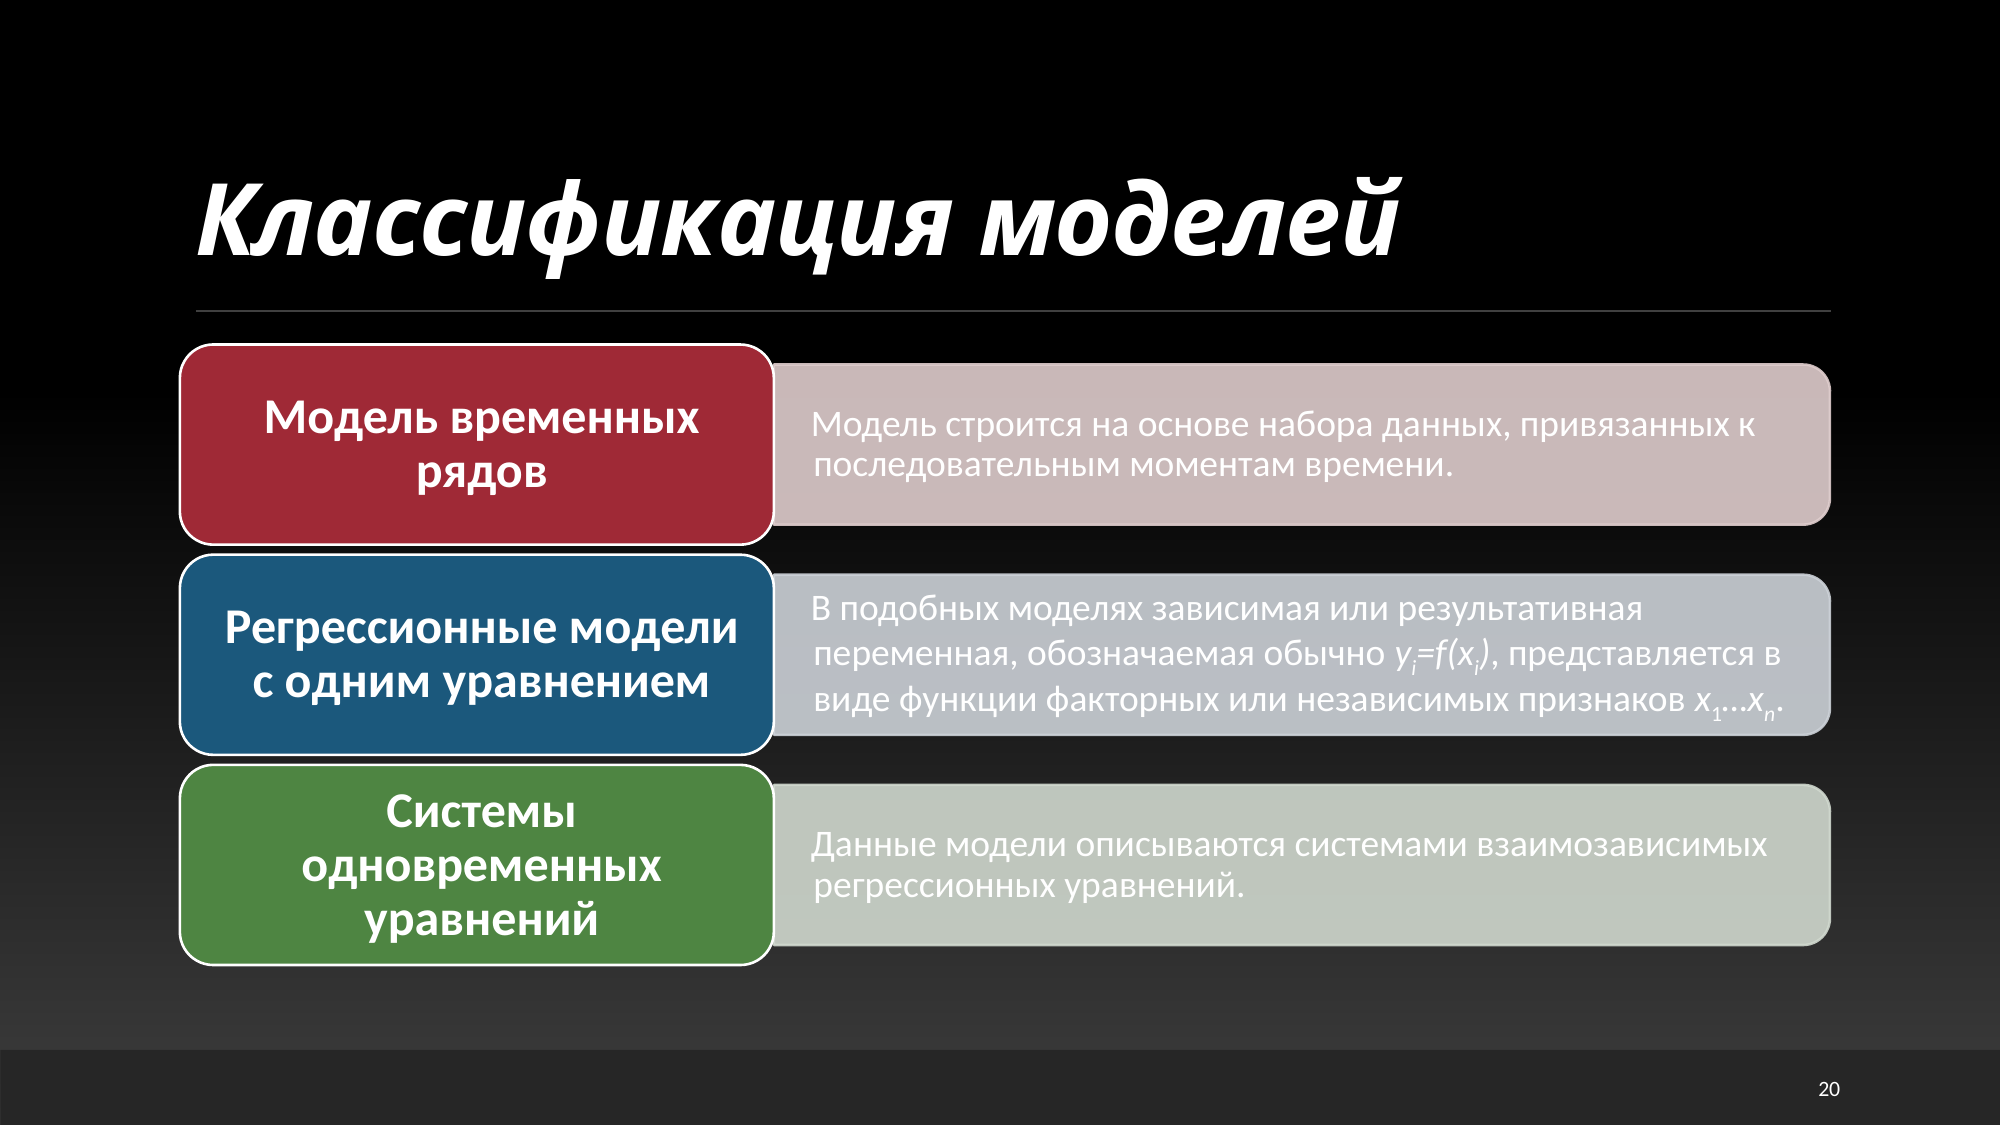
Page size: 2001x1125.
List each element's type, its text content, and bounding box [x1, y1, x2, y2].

slide_number 20 [1803, 1057, 1932, 1118]
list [179, 343, 1831, 966]
title Классификация моделей [180, 47, 1830, 285]
